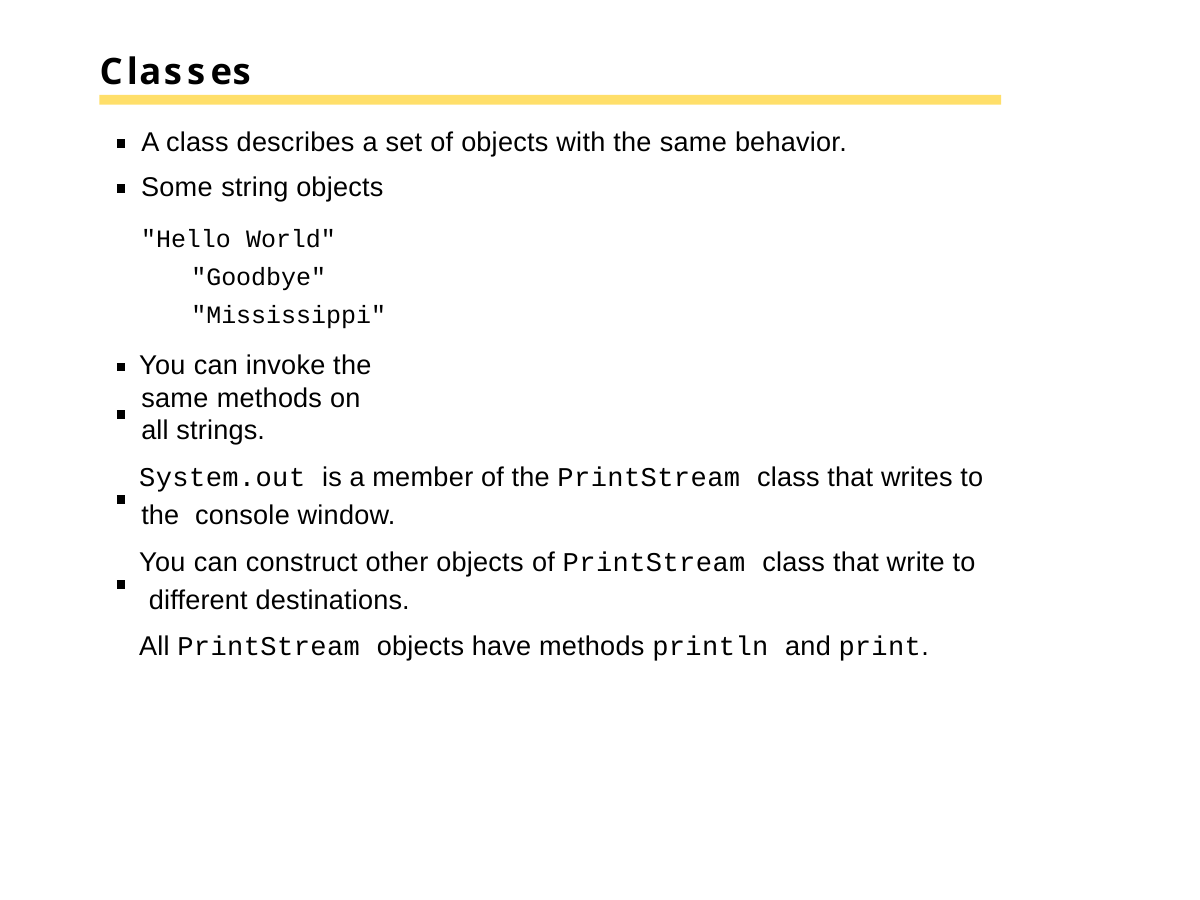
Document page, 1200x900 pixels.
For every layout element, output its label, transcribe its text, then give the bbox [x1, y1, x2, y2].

text_box A class describes a set of objects with the same behavior. Some string objects "Hello World" "Goodbye" "Mississippi" You can invoke the same methods on all strings. System.out is a member of the PrintStream class that writes to the console window. You can construct other objects of PrintStream class that write to different destinations. All PrintStream objects have methods println and print. [139, 124, 1023, 662]
title Classes [97, 47, 1103, 199]
